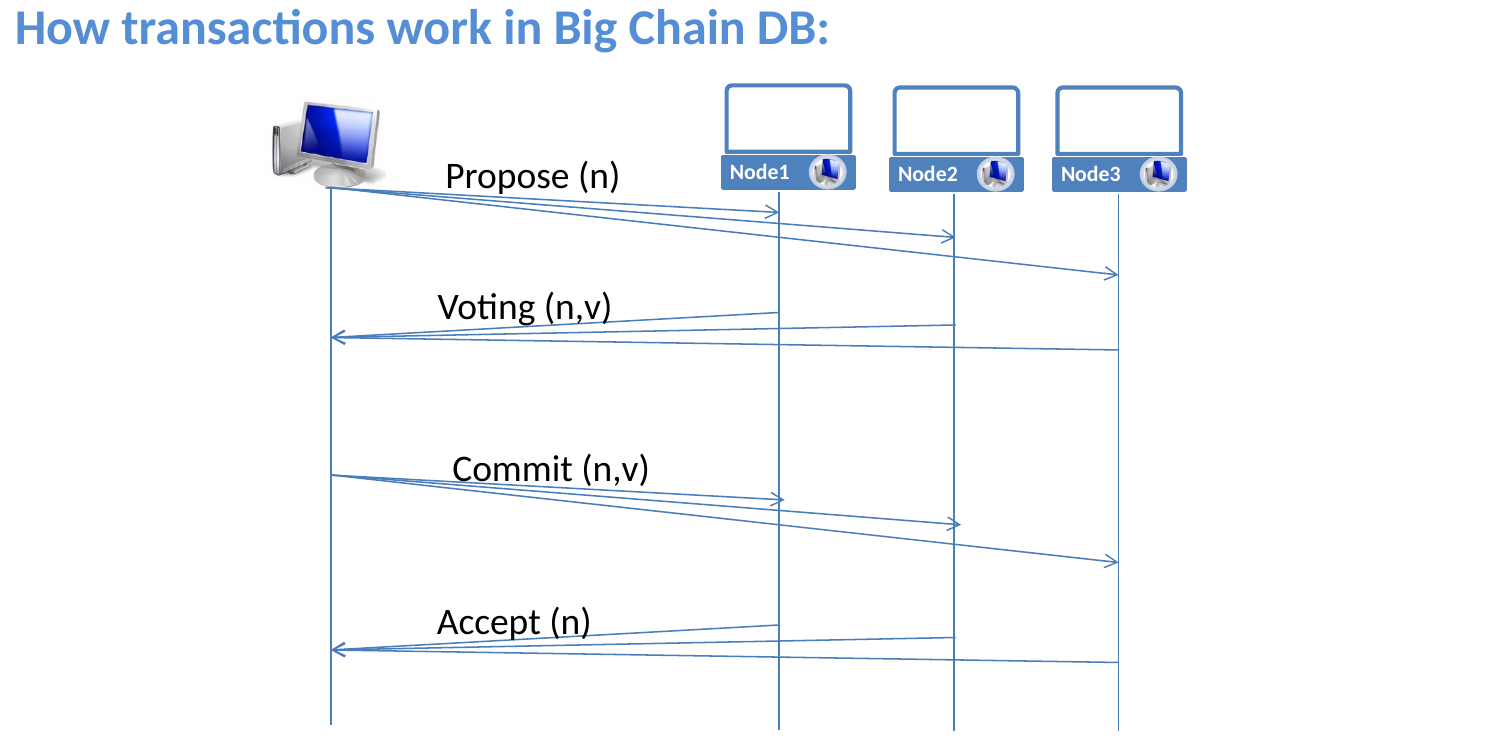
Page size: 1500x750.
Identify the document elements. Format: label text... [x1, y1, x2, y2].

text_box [253, 85, 1201, 732]
text_box How transactions work in Big Chain DB: [0, 0, 1462, 63]
